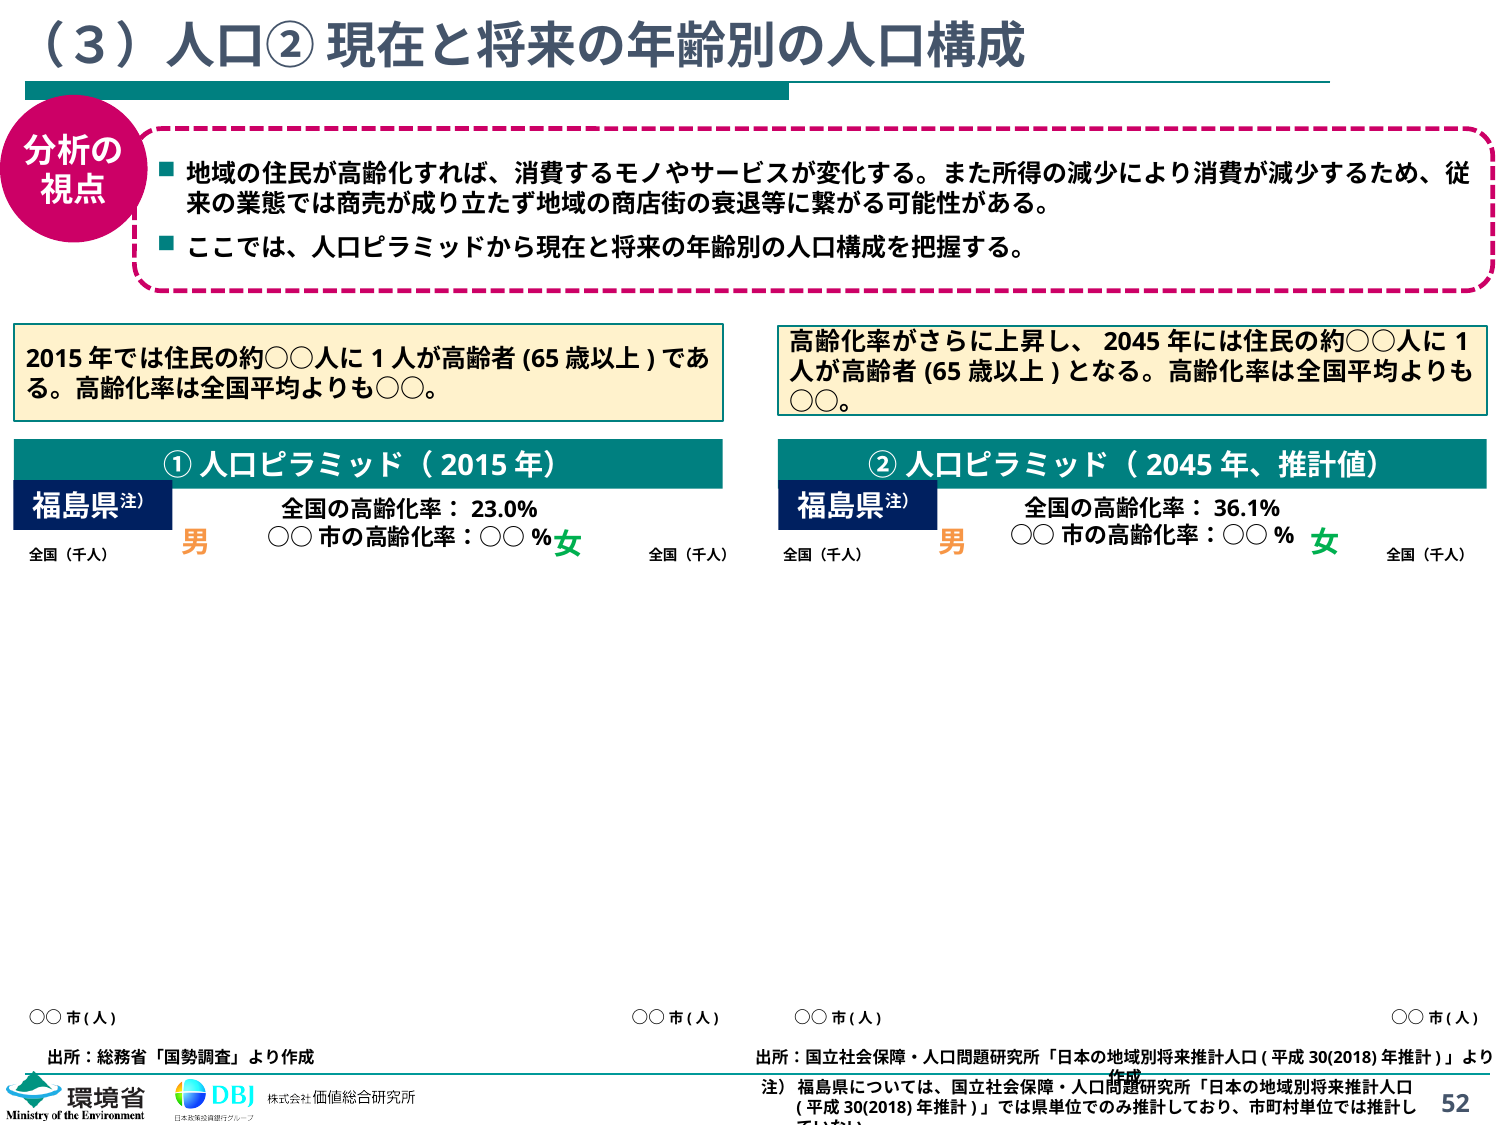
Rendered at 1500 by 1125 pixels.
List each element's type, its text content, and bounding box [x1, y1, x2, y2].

text_box 女 [514, 518, 621, 568]
text_box 全国の高齢化率：23.0% ○○市の高齢化率：○○% [239, 487, 580, 557]
text_box 分析の 視点 [0, 94, 148, 243]
text_box 男 [142, 516, 250, 566]
text_box ②人口ピラミッド（2045年、推計値） [777, 439, 1487, 489]
text_box 出所：国立社会保障・人口問題研究所「日本の地域別将来推計人口(平成30(2018)年推計)」より作成 [750, 1039, 1500, 1079]
text_box 女 [1271, 516, 1378, 566]
picture [171, 1075, 419, 1125]
picture [2, 1071, 148, 1125]
text_box 全国（千人） [608, 538, 751, 571]
text_box 地域の住民が高齢化すれば、消費するモノやサービスが変化する。また所得の減少により消費が減少するため、従来の業態では商売が成り立たず地域の商店街の衰退等に繋がる可能性がある。 ここでは、人口ピラミッドから現在と将来の年齢別の人口構成を把握する。 [134, 128, 1493, 291]
text_box 出所：総務省「国勢調査」より作成 [32, 1039, 741, 1075]
text_box 福島県注） [13, 480, 173, 530]
text_box 全国（千人） [768, 538, 918, 571]
text_box 全国の高齢化率：36.1% ○○市の高齢化率：○○% [982, 485, 1323, 556]
text_box 全国（千人） [1350, 538, 1488, 571]
text_box 全国（千人） [14, 538, 167, 571]
text_box 2015年では住民の約○○人に1人が高齢者(65歳以上)である。高齢化率は全国平均よりも○○。 [13, 323, 723, 422]
text_box ○○市(人) [13, 999, 192, 1035]
text_box 注） 福島県については、国立社会保障・人口問題研究所「日本の地域別将来推計人口(平成30(2018)年推計)」では県単位でのみ推計しており、市町村単位では推計していない。 [746, 1069, 1432, 1125]
text_box 福島県注） [778, 480, 938, 530]
text_box ○○市(人) [1315, 999, 1493, 1035]
text_box ①人口ピラミッド（2015年） [13, 439, 723, 489]
text_box 男 [899, 516, 1007, 566]
slide_number 52 [1432, 1079, 1500, 1122]
title （３）人口② 現在と将来の年齢別の人口構成 [0, 0, 1304, 82]
text_box ○○市(人) [556, 999, 734, 1035]
text_box 高齢化率がさらに上昇し、2045年には住民の約○○人に1人が高齢者(65歳以上)となる。高齢化率は全国平均よりも○○。 [777, 326, 1487, 415]
text_box ○○市(人) [779, 999, 957, 1035]
